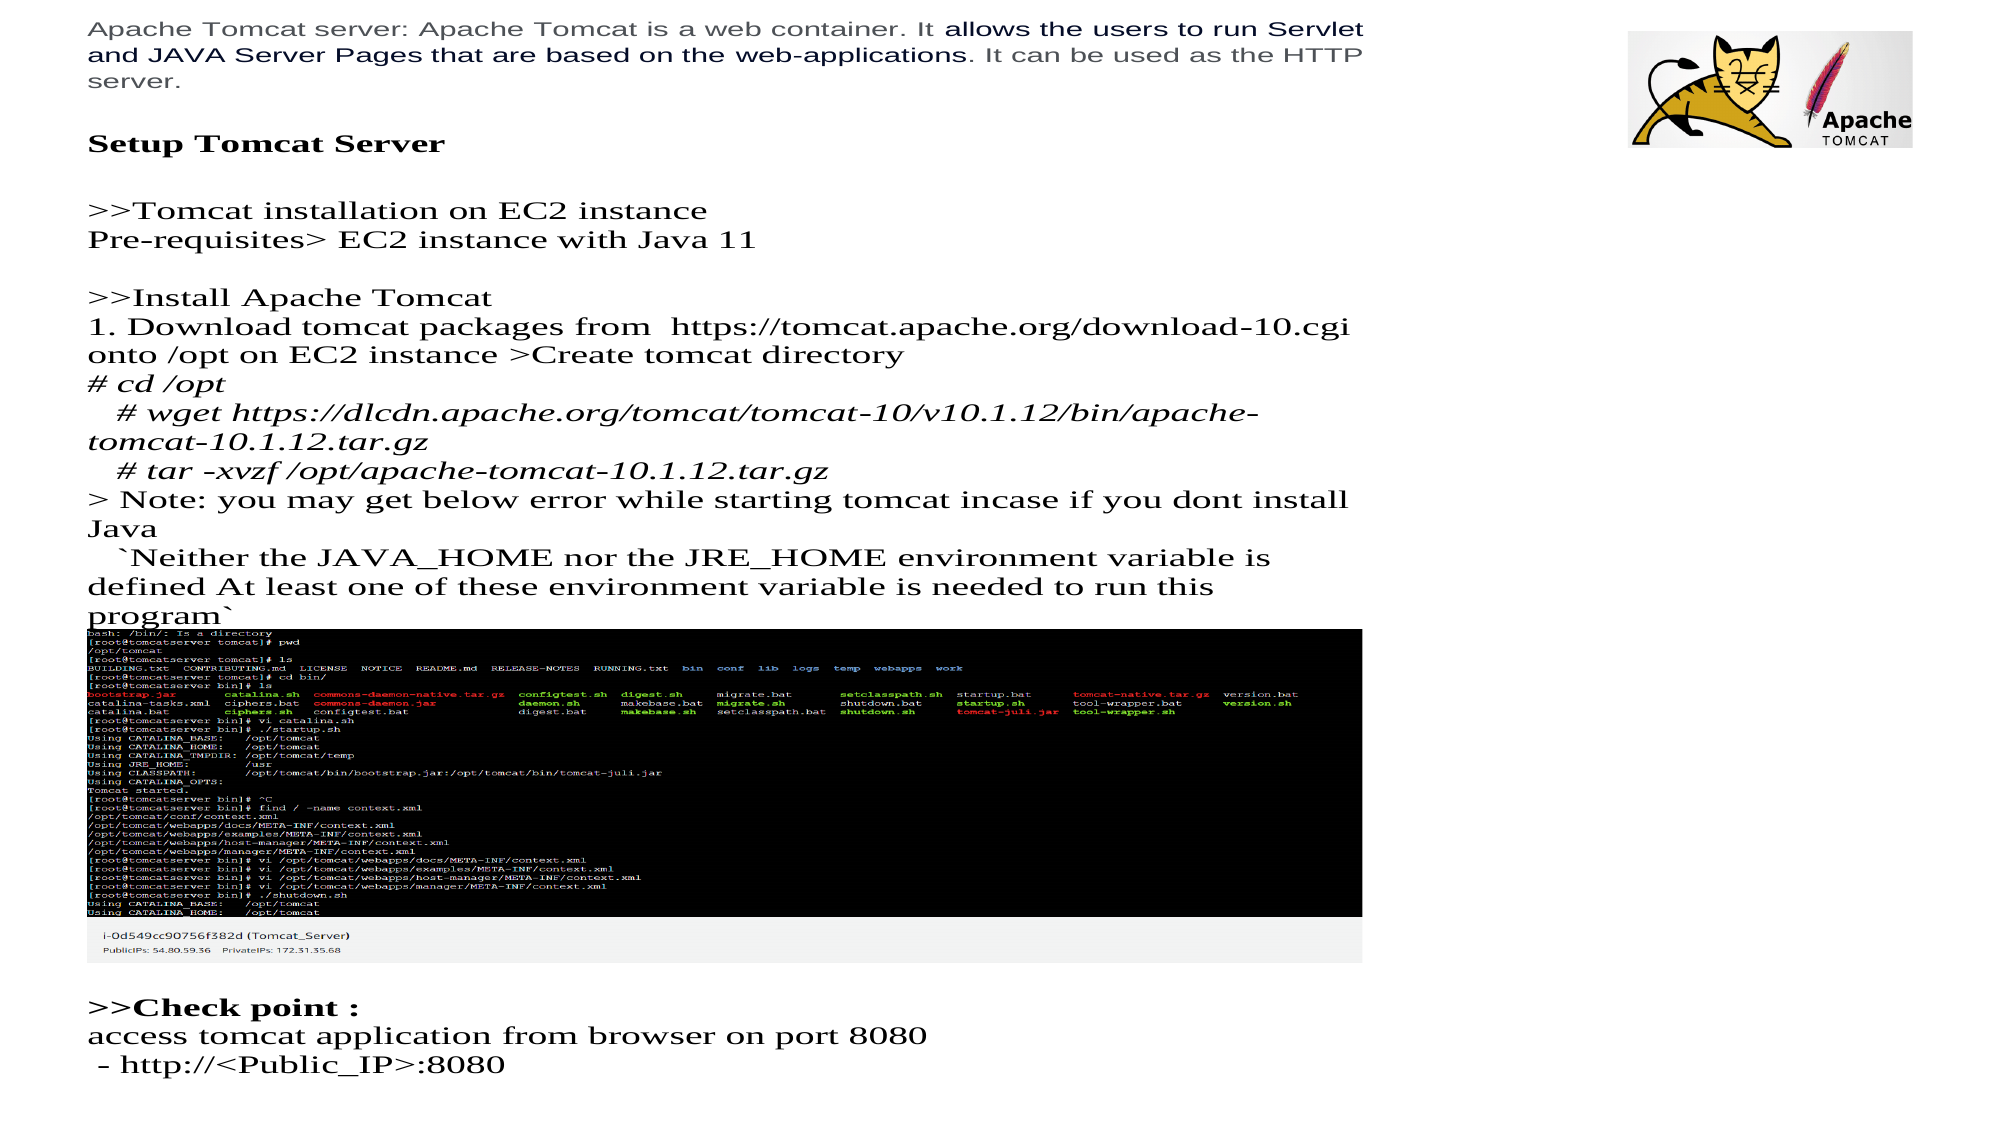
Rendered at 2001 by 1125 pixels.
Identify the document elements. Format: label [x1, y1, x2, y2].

list [87, 17, 1364, 1081]
picture [1627, 31, 1913, 148]
